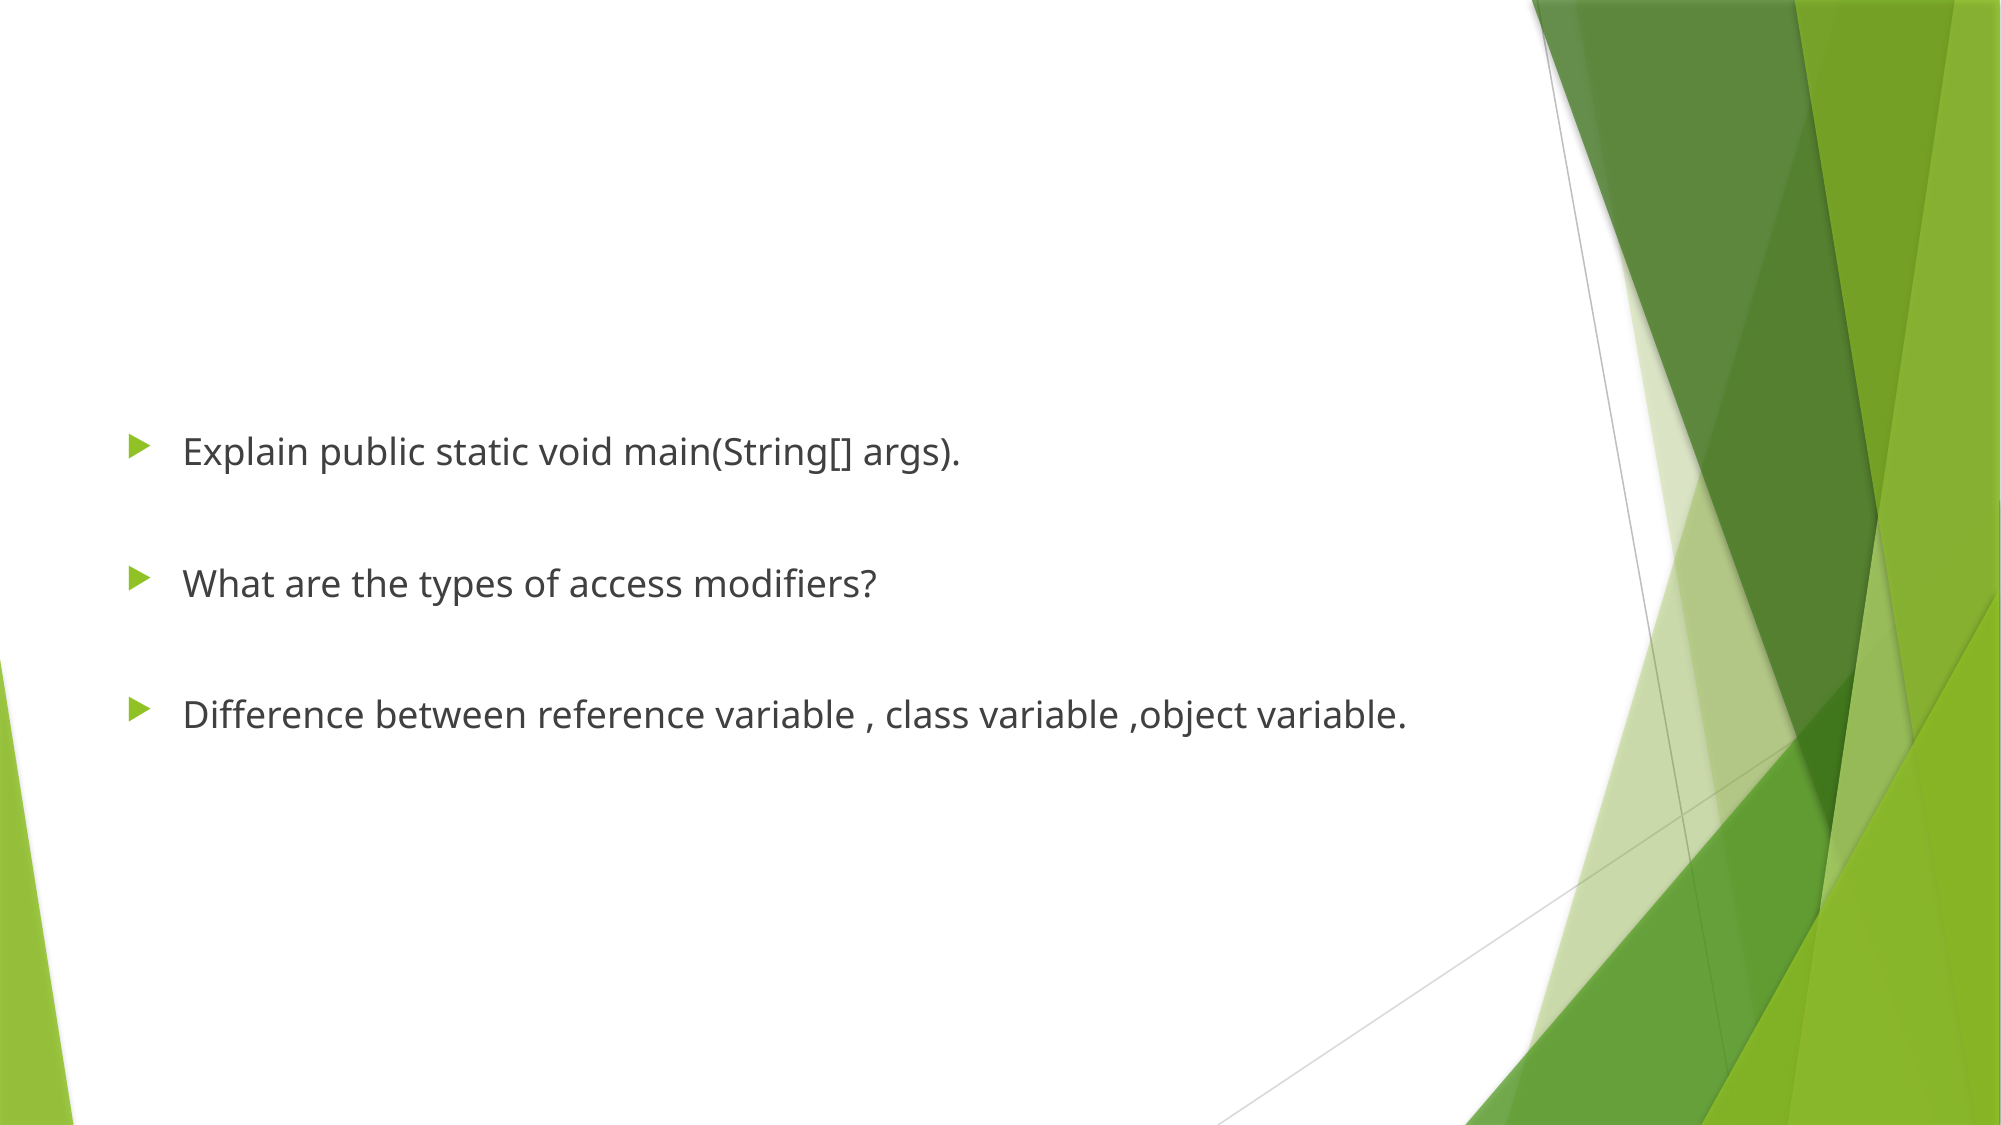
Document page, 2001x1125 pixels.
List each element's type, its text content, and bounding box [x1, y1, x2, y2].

list Explain public static void main(String[] args). What are the types of access modifiers? Difference between reference variable , class variable ,object variable. [111, 354, 1522, 992]
